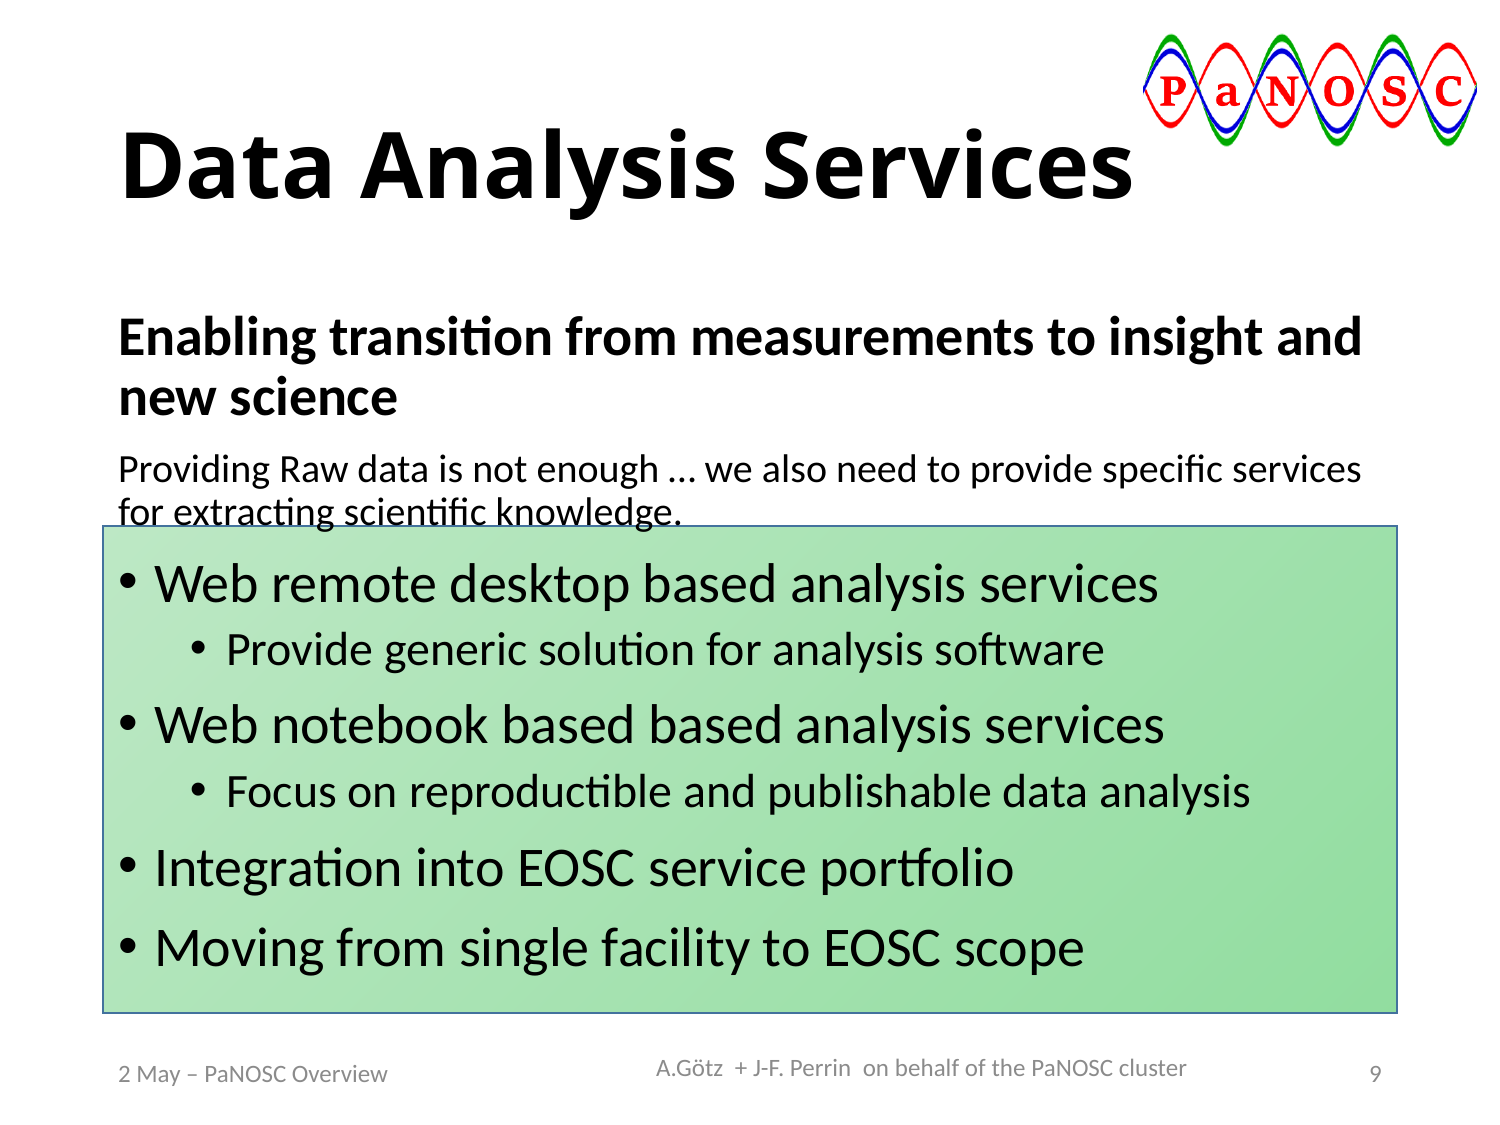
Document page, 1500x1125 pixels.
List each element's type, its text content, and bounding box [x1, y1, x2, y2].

footer A.Götz + J-F. Perrin on behalf of the PaNOSC cluster [554, 1036, 1290, 1097]
picture [1143, 29, 1477, 151]
slide_number 9 [1304, 1042, 1397, 1103]
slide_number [103, 1042, 555, 1103]
list Enabling transition from measurements to insight and new science Providing Raw data is not enough … we also need to provide specific services for extracting scientific knowledge. Web remote desktop based analysis services Provide generic solution for analysis software Web notebook based based analysis services Focus on reproductible and publishable data analysis Integration into EOSC service portfolio Moving from single facility to EOSC scope [103, 299, 1397, 1014]
title Data Analysis Services [103, 59, 1165, 278]
